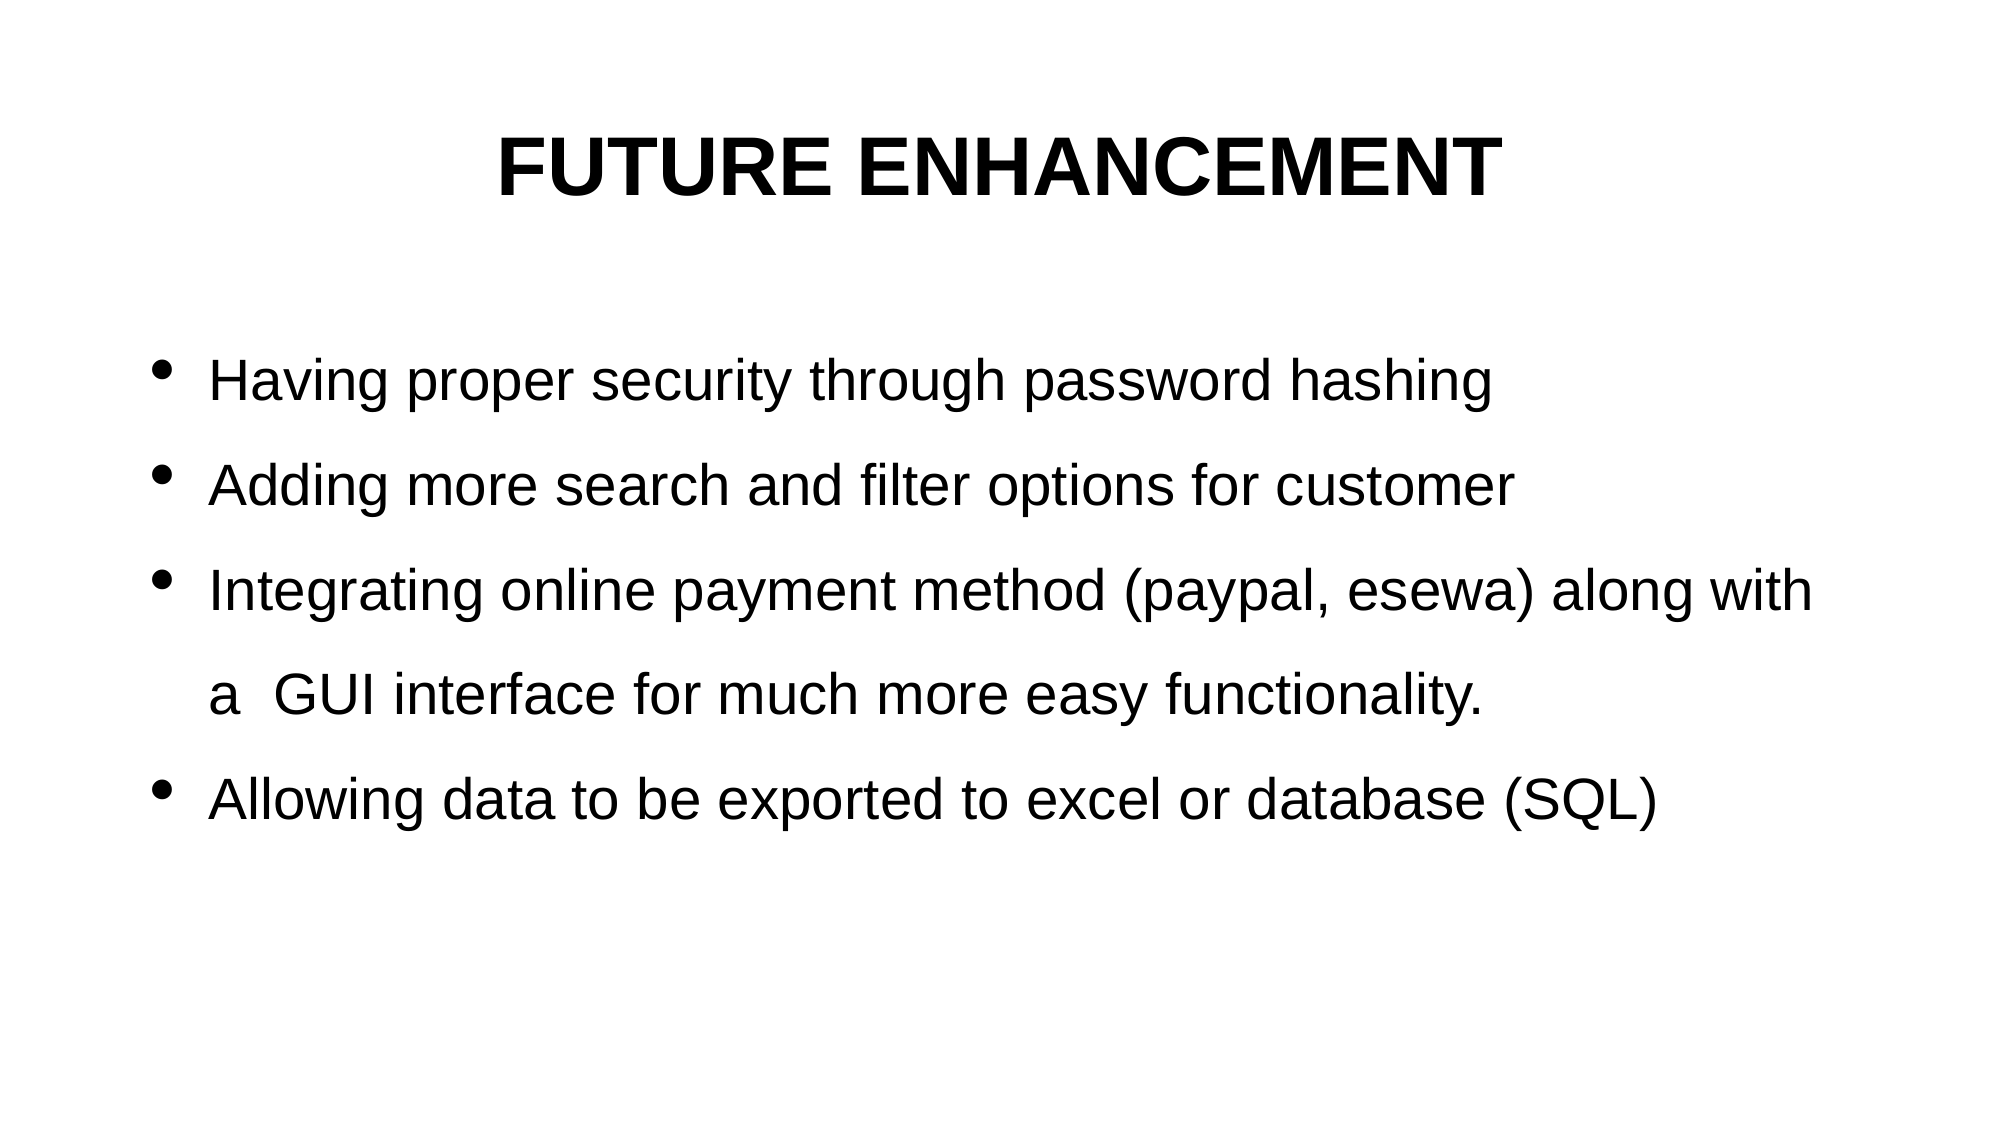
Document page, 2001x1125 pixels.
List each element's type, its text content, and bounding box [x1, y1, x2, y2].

title FUTURE ENHANCEMENT [137, 59, 1863, 278]
list Having proper security through password hashing Adding more search and filter options for customer Integrating online payment method (paypal, esewa) along with a GUI interface for much more easy functionality. Allowing data to be exported to excel or database (SQL) [137, 299, 1863, 1014]
